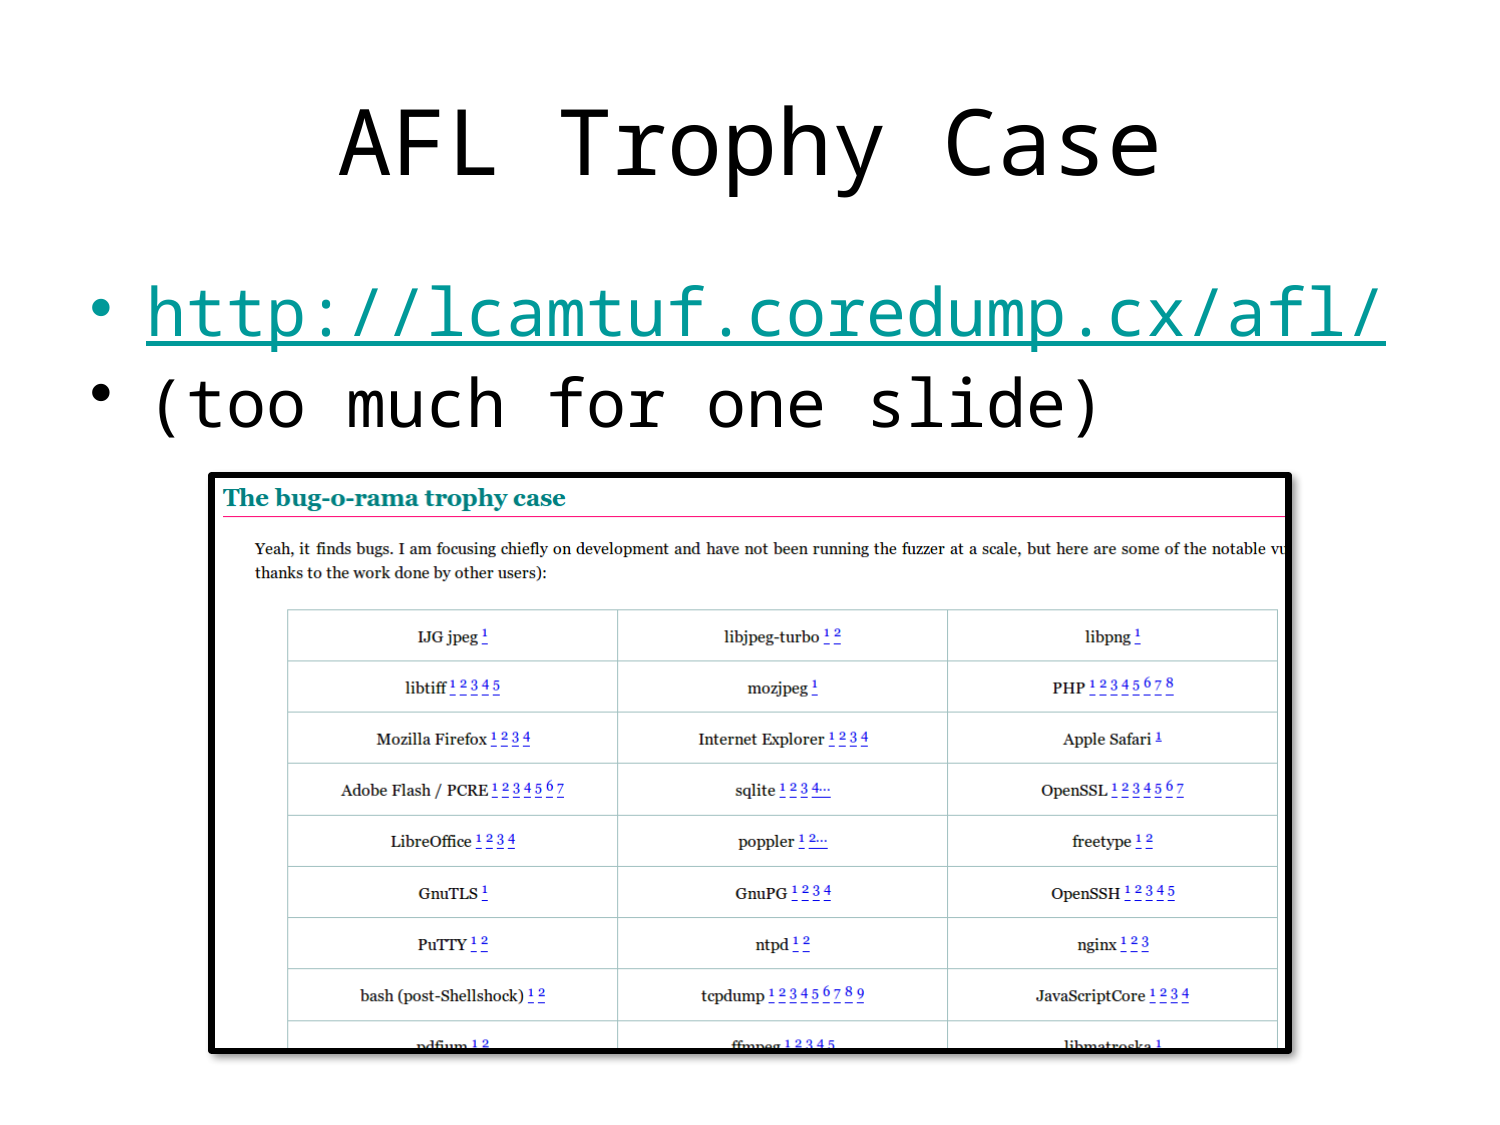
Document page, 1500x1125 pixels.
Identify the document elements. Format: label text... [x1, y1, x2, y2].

picture [214, 478, 1286, 1048]
list http://lcamtuf.coredump.cx/afl/ (too much for one slide) [75, 262, 1425, 1005]
title AFL Trophy Case [75, 45, 1425, 233]
